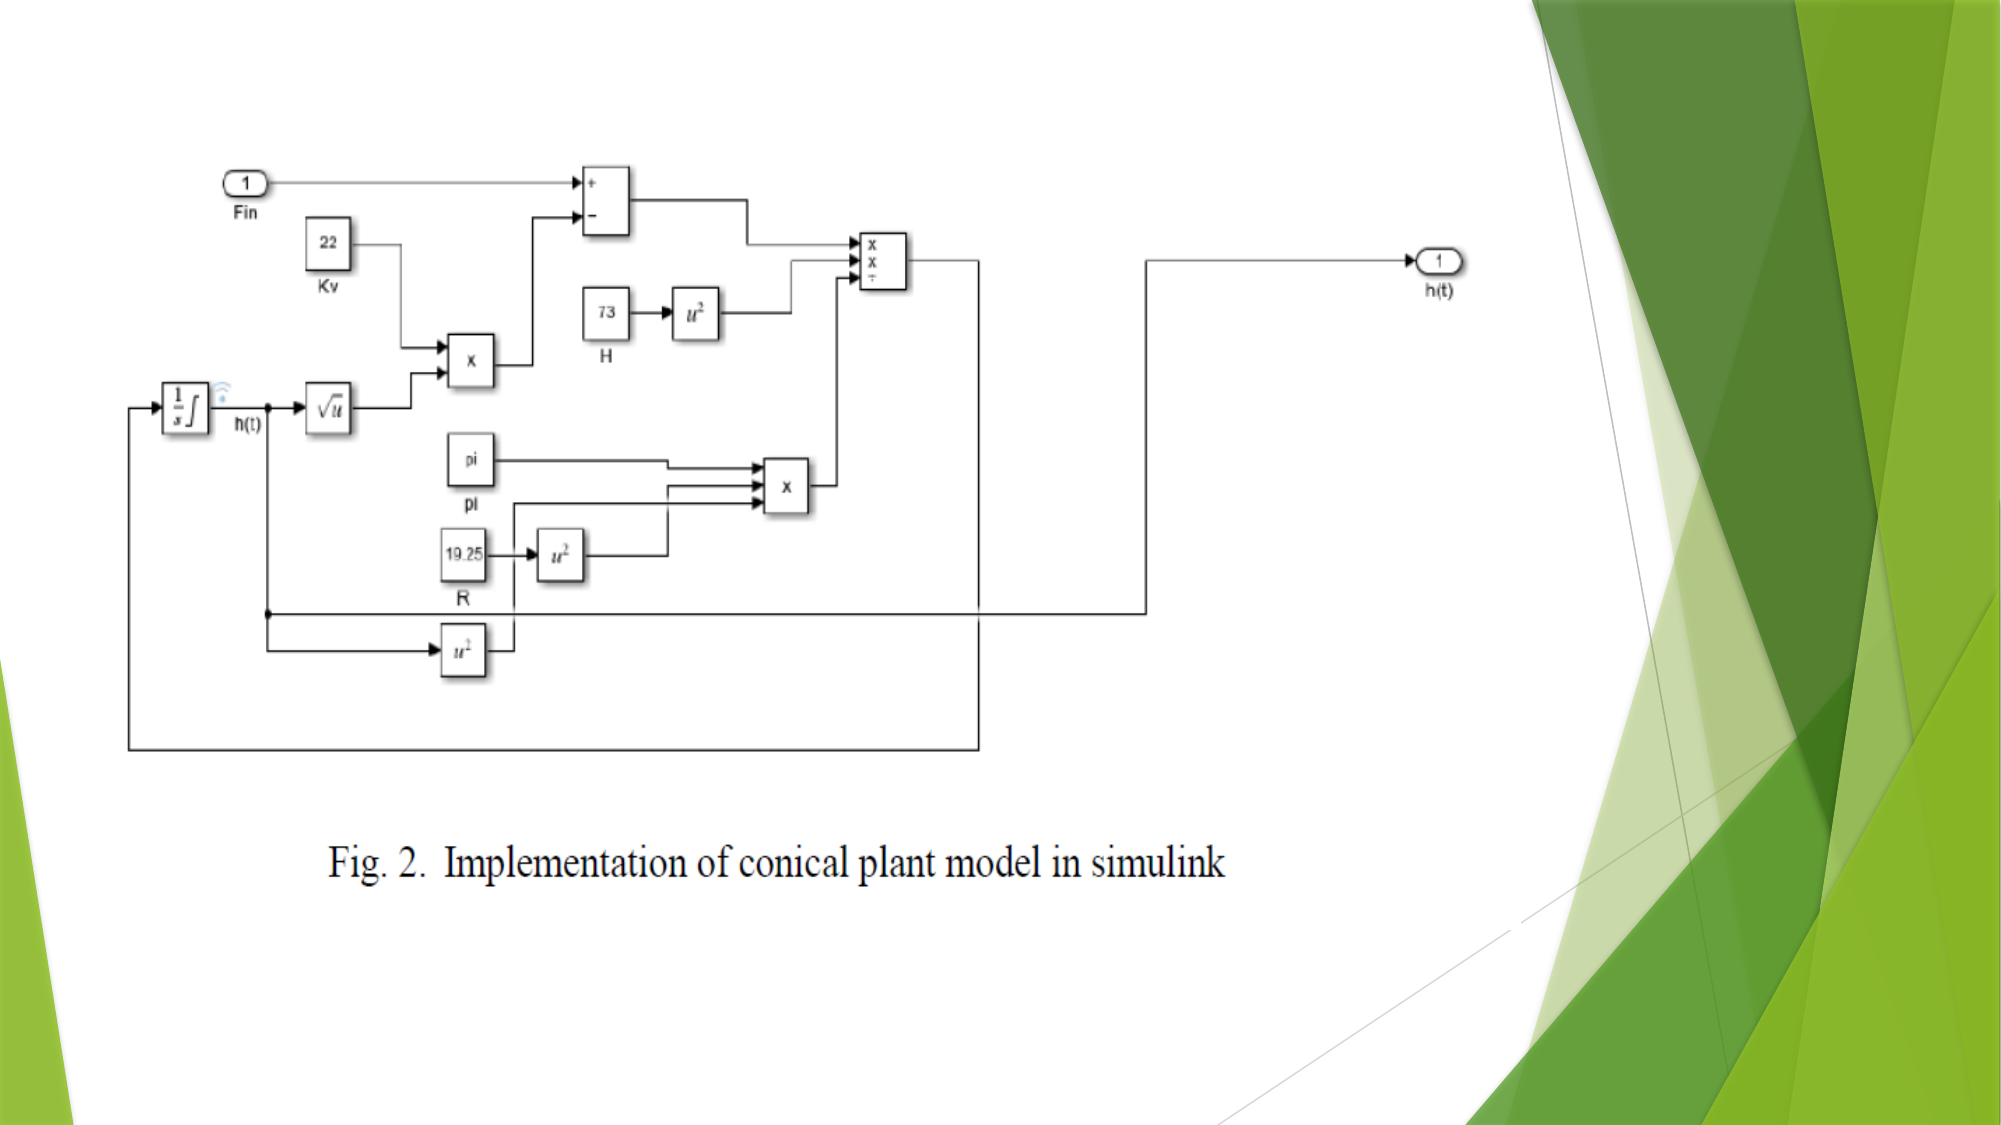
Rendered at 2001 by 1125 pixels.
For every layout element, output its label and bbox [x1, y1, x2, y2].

list [56, 81, 1522, 931]
